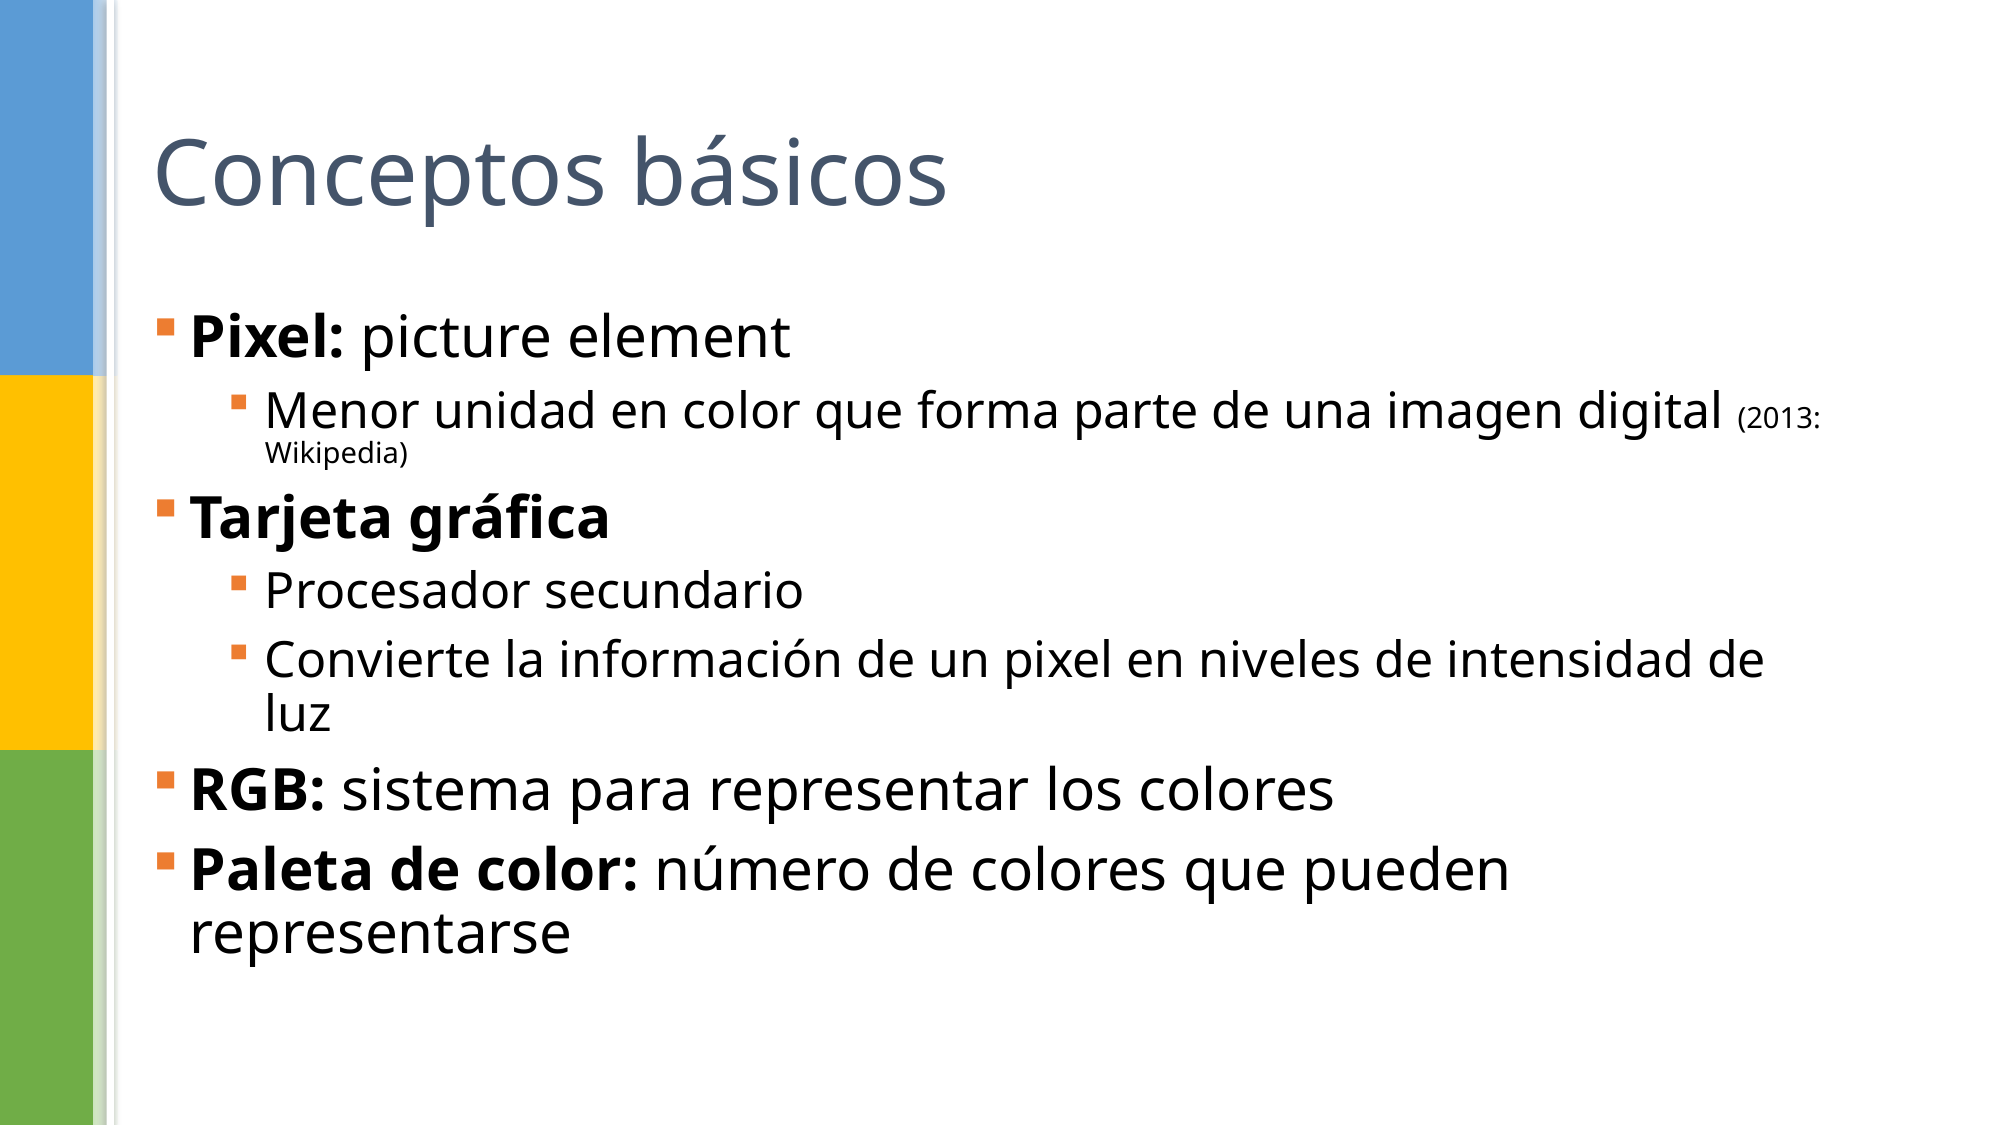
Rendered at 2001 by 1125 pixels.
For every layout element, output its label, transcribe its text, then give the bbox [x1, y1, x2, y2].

list Pixel: picture element Menor unidad en color que forma parte de una imagen digital (2013: Wikipedia) Tarjeta gráfica Procesador secundario Convierte la información de un pixel en niveles de intensidad de luz RGB: sistema para representar los colores Paleta de color: número de colores que pueden representarse [137, 299, 1863, 1014]
title Conceptos básicos [137, 59, 1863, 278]
